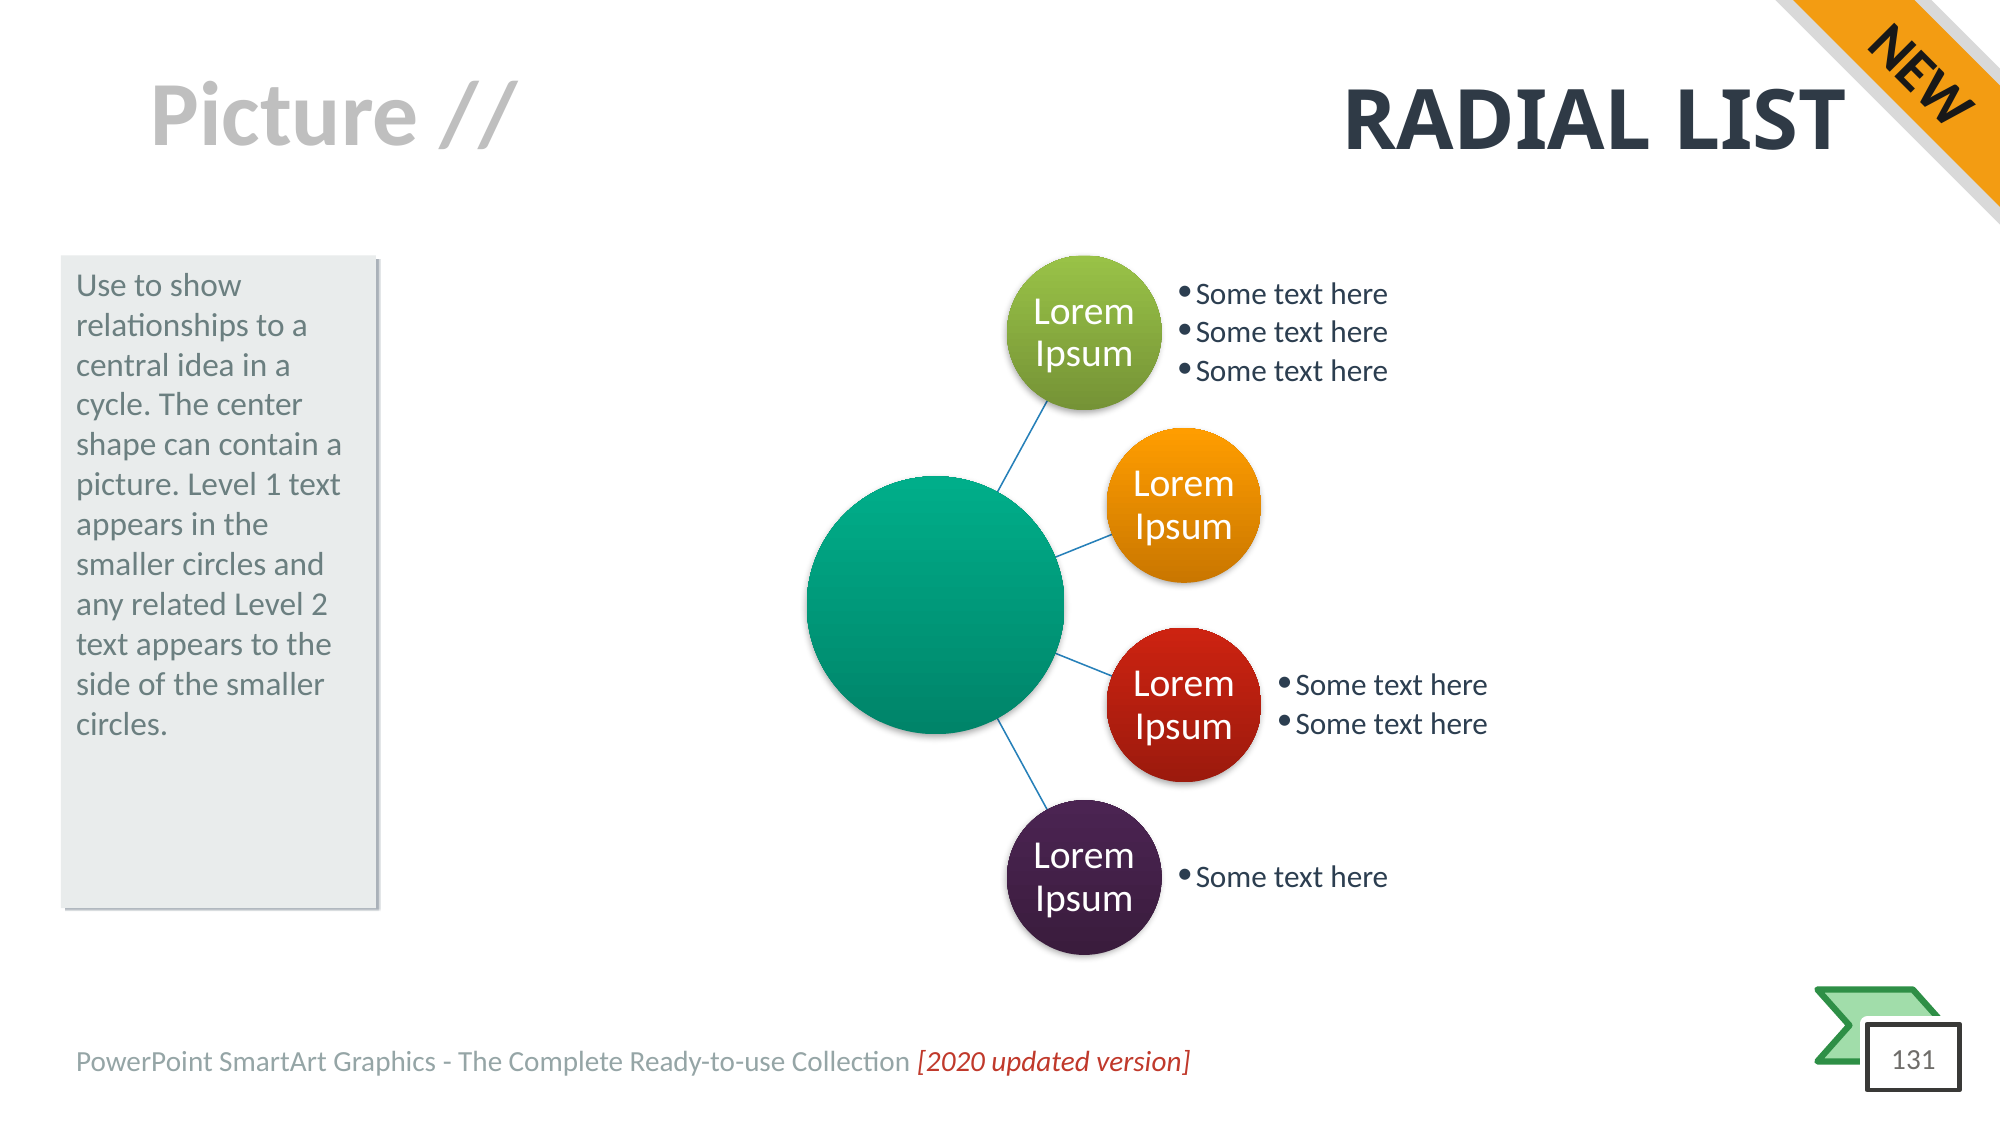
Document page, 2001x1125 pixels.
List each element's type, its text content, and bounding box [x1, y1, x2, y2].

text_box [1774, 0, 2000, 225]
footer PowerPoint SmartArt Graphics - The Complete Ready-to-use Collection [2020 updated version] [60, 1030, 1320, 1091]
title RADIAL LIST [453, 14, 1769, 218]
list Use to show relationships to a central idea in a cycle. The center shape can contain a picture. Level 1 text appears in the smaller circles and any related Level 2 text appears to the side of the smaller circles. [60, 255, 376, 909]
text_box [806, 255, 1510, 956]
